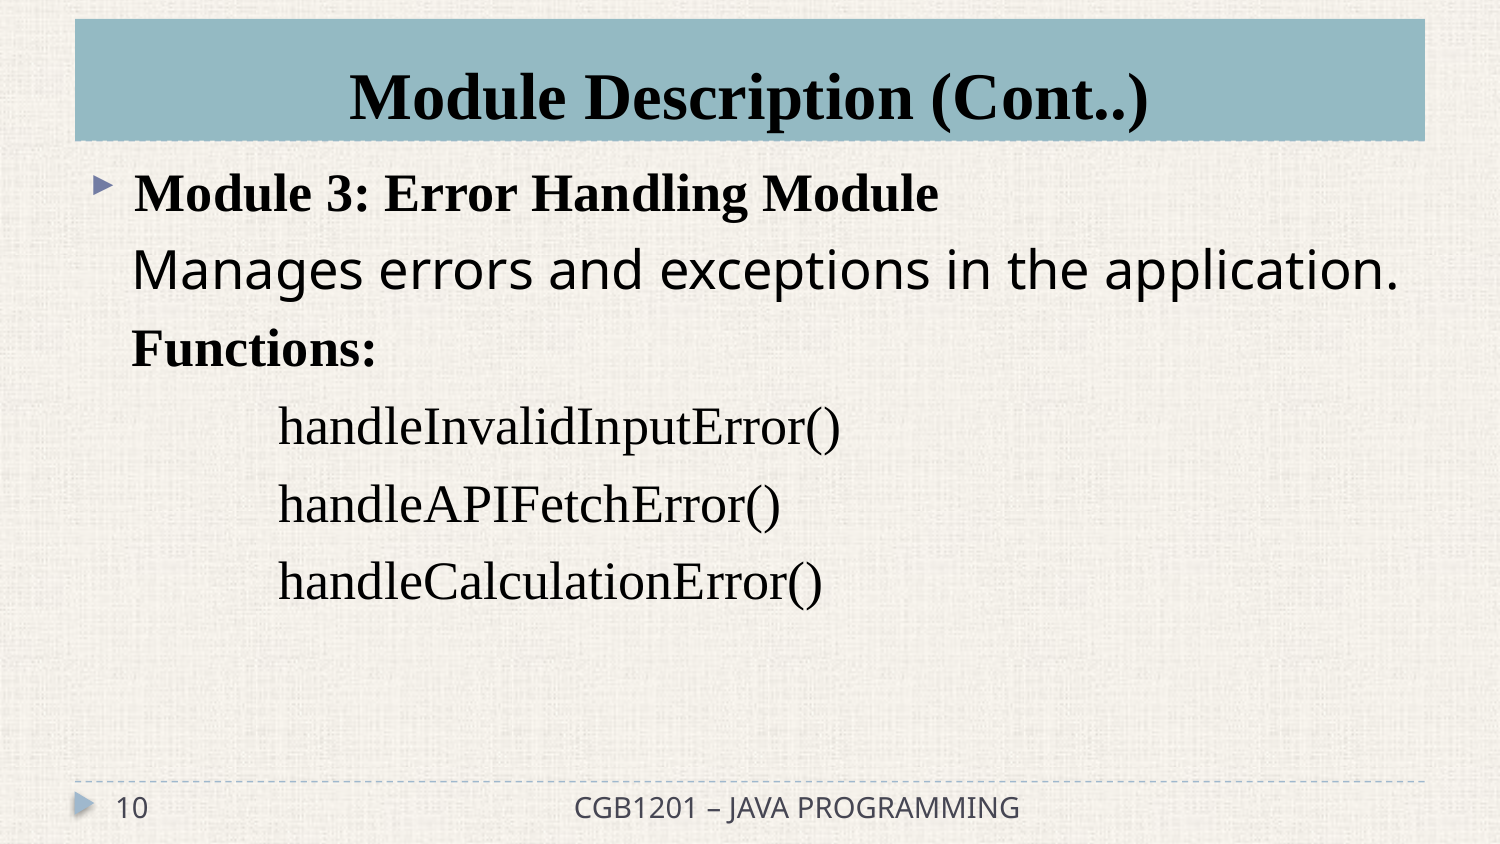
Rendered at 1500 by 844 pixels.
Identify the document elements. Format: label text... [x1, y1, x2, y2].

slide_number 10 [100, 782, 426, 827]
title Module Description (Cont..) [75, 18, 1425, 141]
list Module 3: Error Handling Module Manages errors and exceptions in the application. Functions: handleInvalidInputError() handleAPIFetchError() handleCalculationError() [75, 150, 1425, 758]
footer CGB1201 – JAVA PROGRAMMING [475, 782, 1051, 827]
